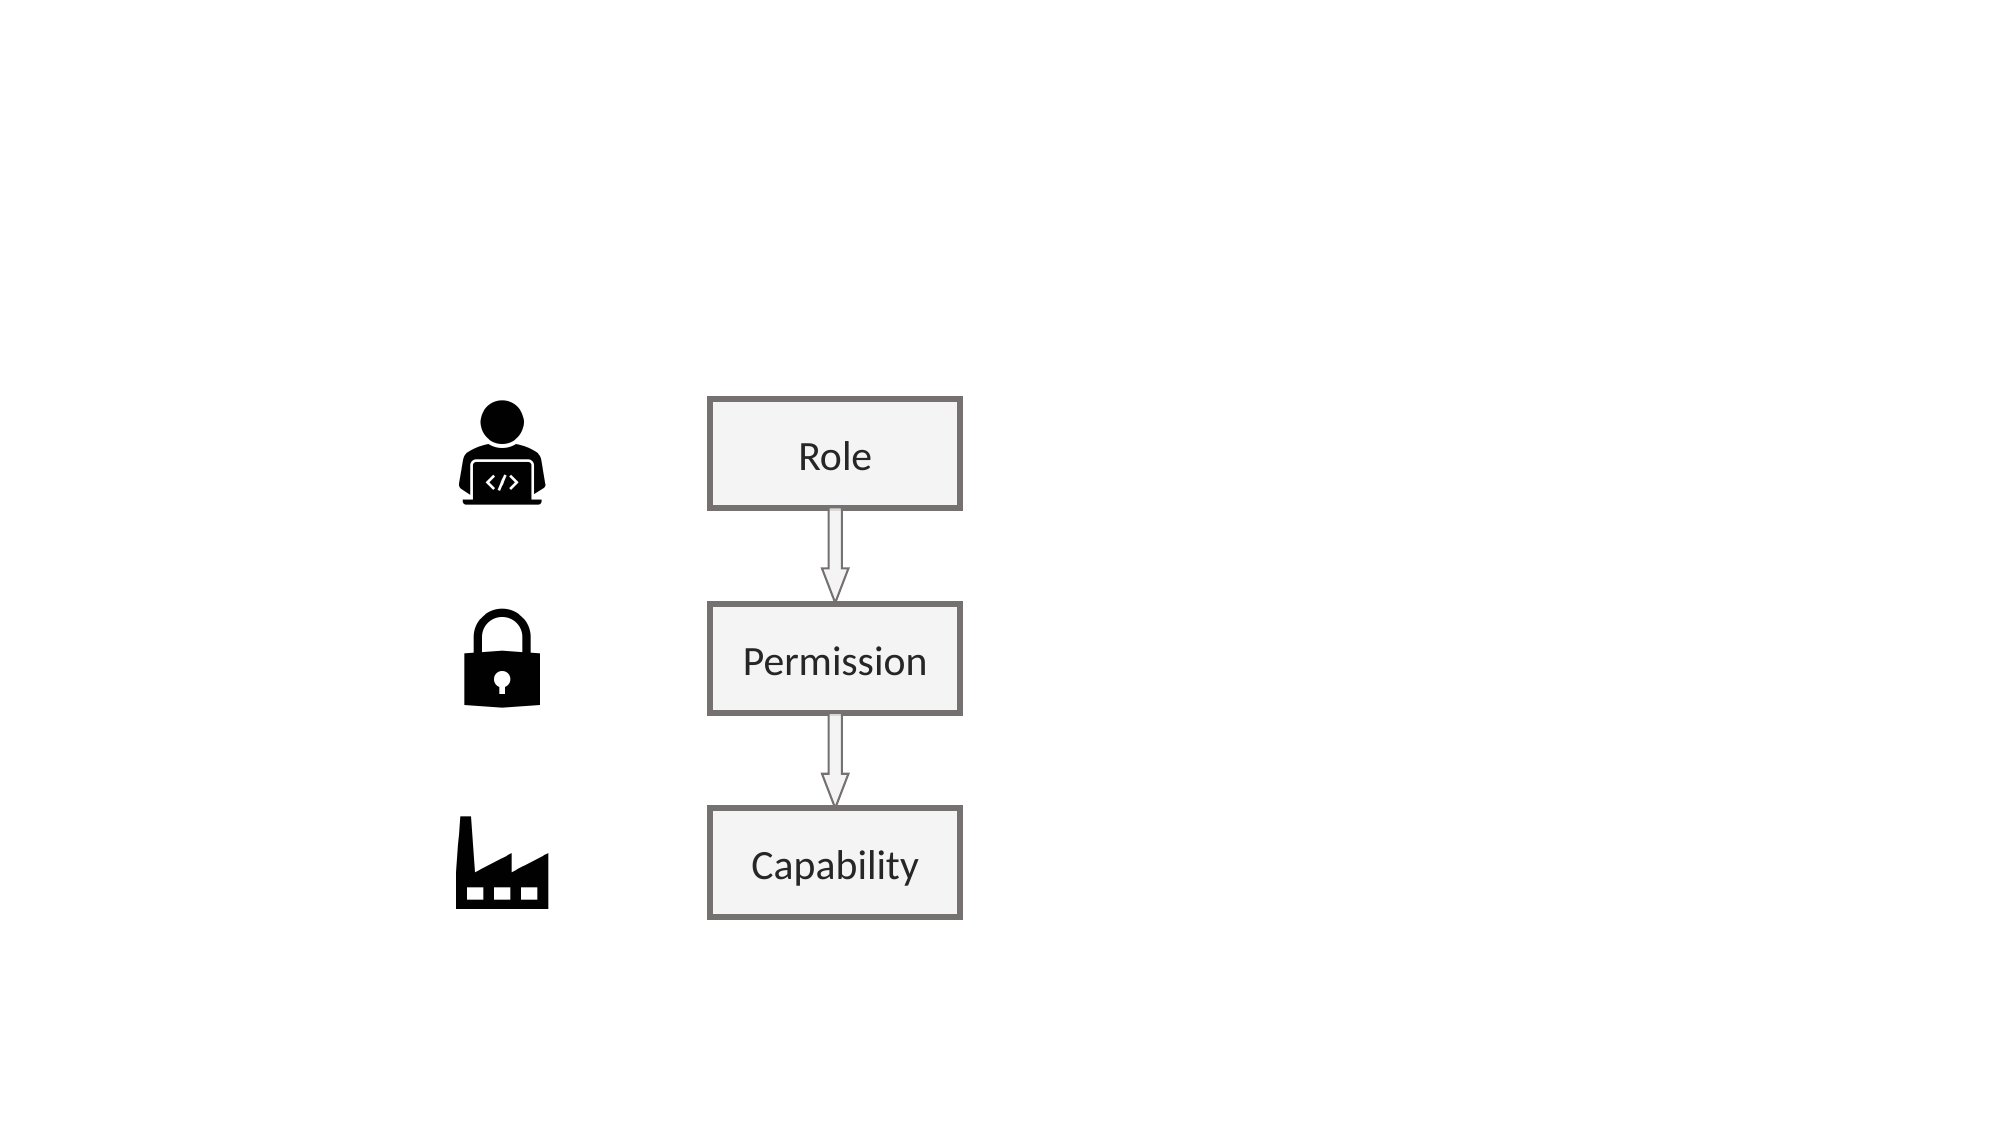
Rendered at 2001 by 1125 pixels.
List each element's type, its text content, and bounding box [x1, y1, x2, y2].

picture [436, 381, 567, 512]
text_box Capability [709, 807, 961, 918]
picture [436, 593, 567, 723]
text_box Role [709, 398, 961, 509]
text_box [820, 506, 850, 606]
text_box Permission [709, 603, 961, 714]
picture [436, 797, 567, 928]
text_box [820, 711, 850, 812]
